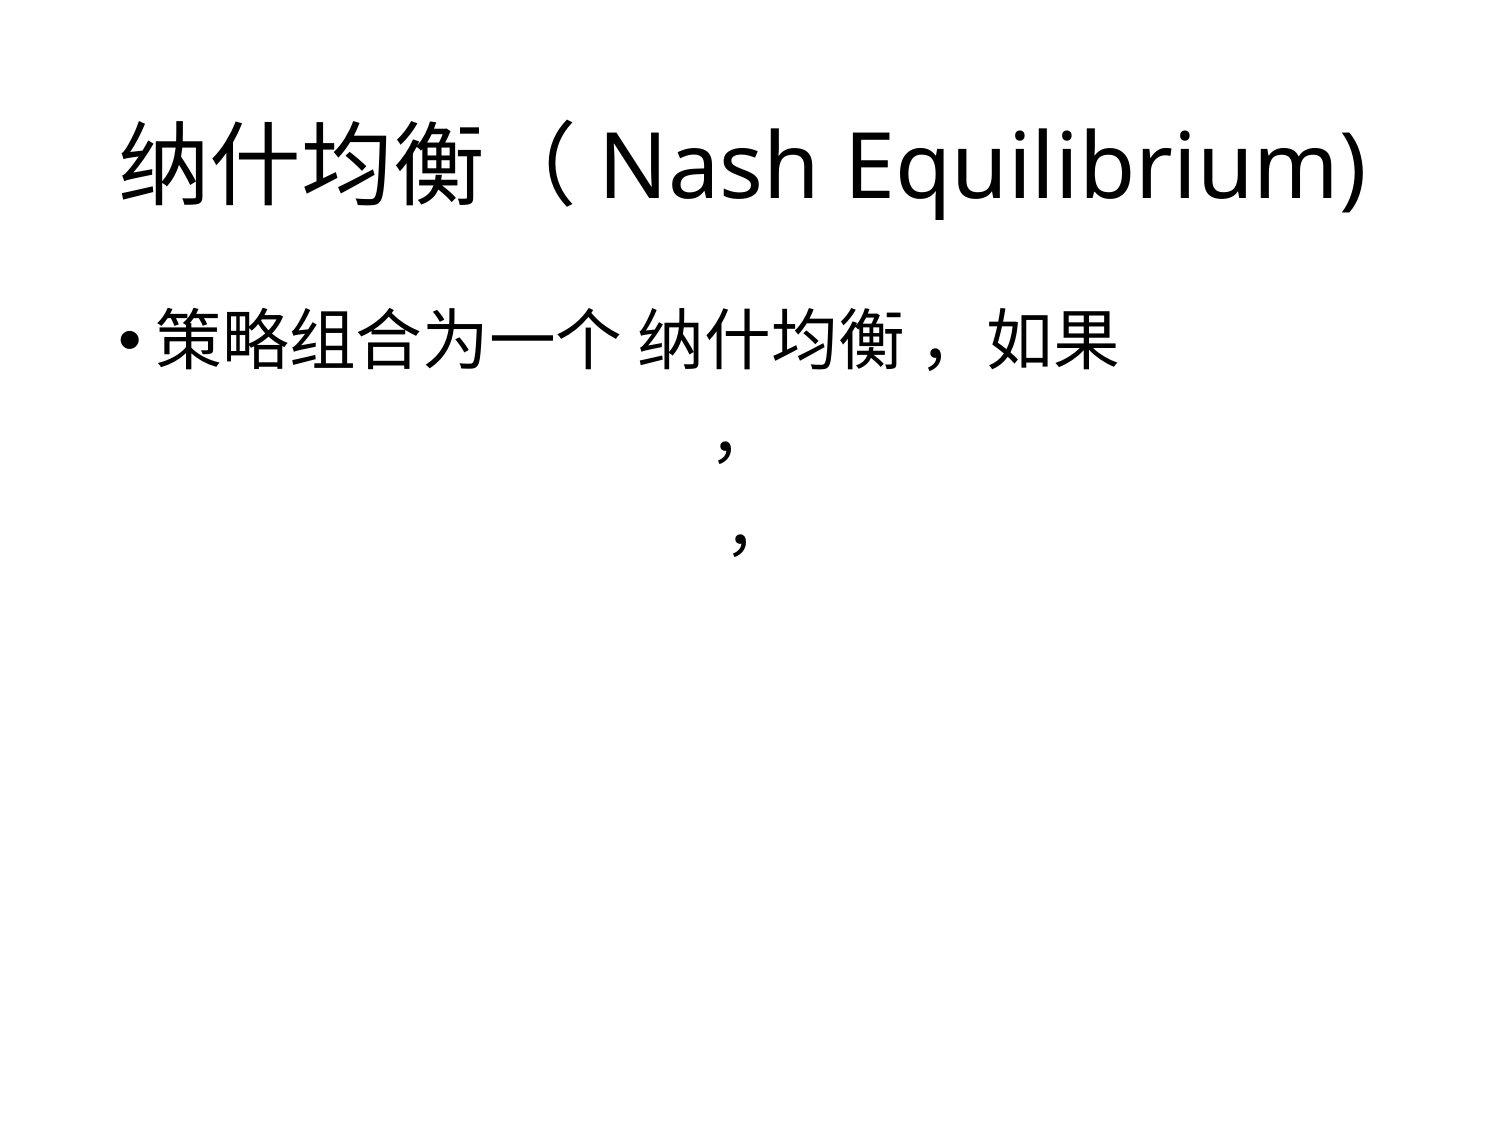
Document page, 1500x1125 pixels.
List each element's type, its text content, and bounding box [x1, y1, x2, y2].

title 纳什均衡（Nash Equilibrium) [103, 59, 1397, 278]
